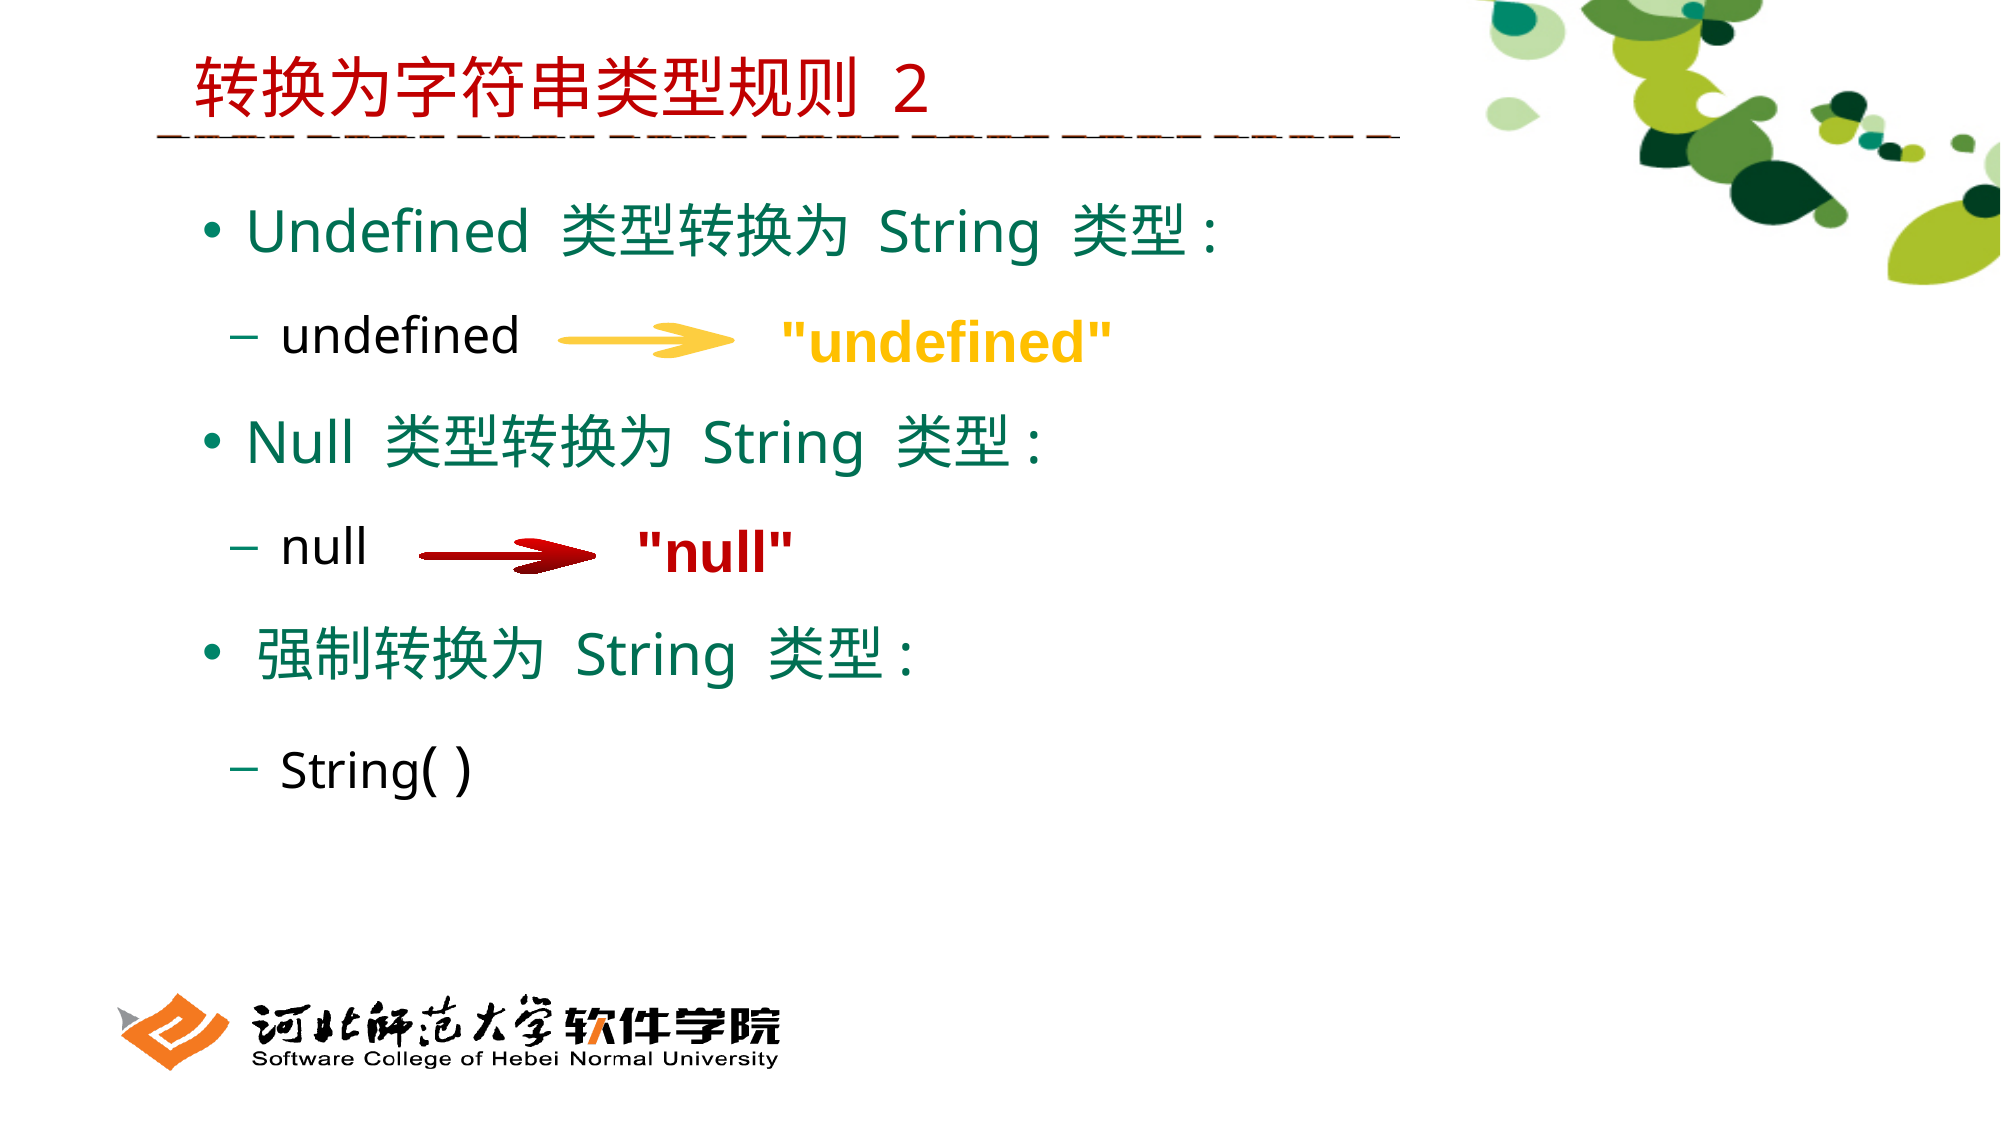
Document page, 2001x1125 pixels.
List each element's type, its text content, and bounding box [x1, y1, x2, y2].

list Undefined 类型转换为 String 类型: undefined Null 类型转换为 String 类型: null 强制转换为 String 类型: String( ) [187, 152, 1782, 914]
text_box "null" [622, 520, 841, 605]
picture [0, 0, 2001, 1125]
text_box "undefined" [765, 309, 1192, 395]
list 转换为字符串类型规则 2 [178, 38, 1523, 120]
text_box [417, 536, 598, 576]
text_box [555, 320, 737, 361]
